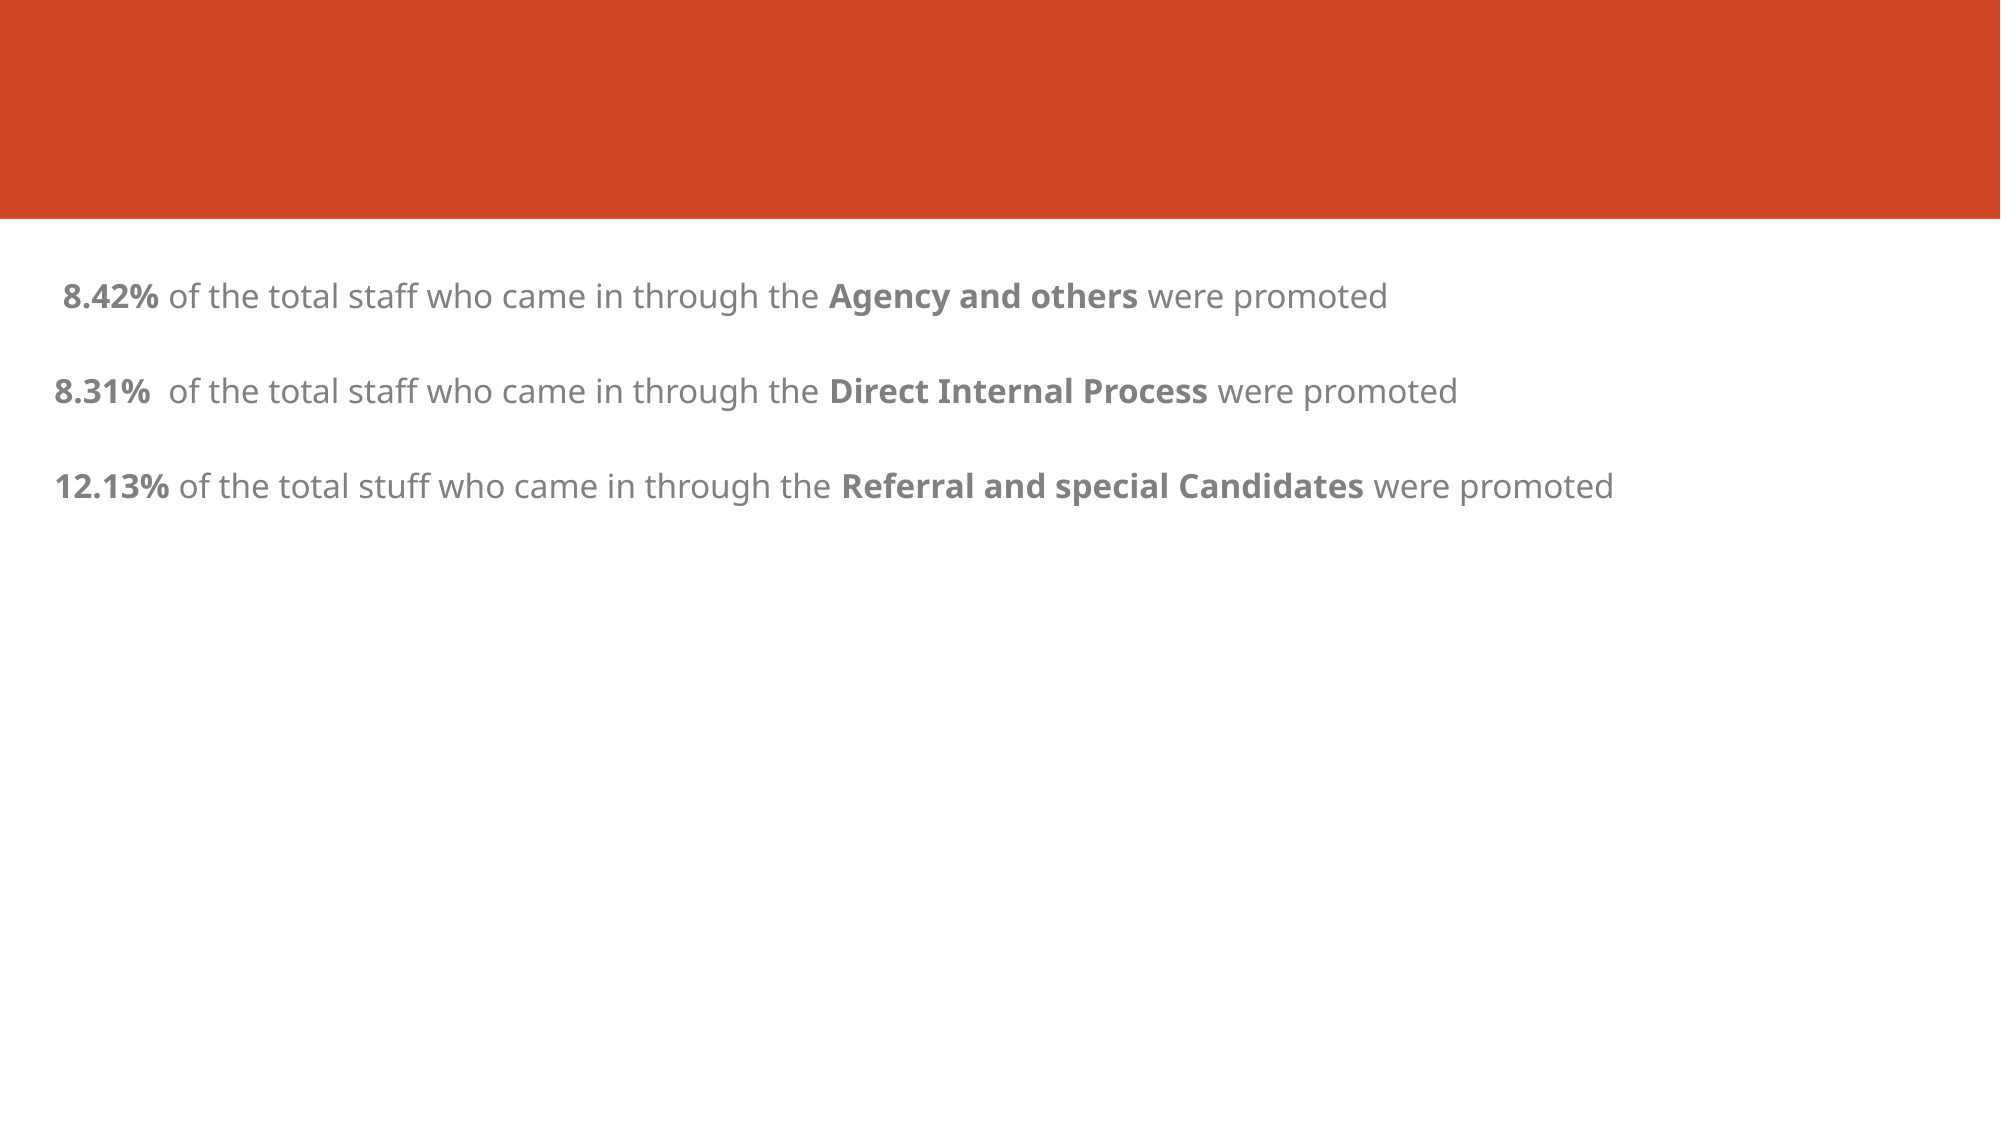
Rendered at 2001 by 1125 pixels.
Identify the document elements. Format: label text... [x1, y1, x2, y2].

list 8.42% of the total staff who came in through the Agency and others were promoted 8.31% of the total staff who came in through the Direct Internal Process were promoted 12.13% of the total stuff who came in through the Referral and special Candidates were promoted [39, 247, 1873, 1100]
